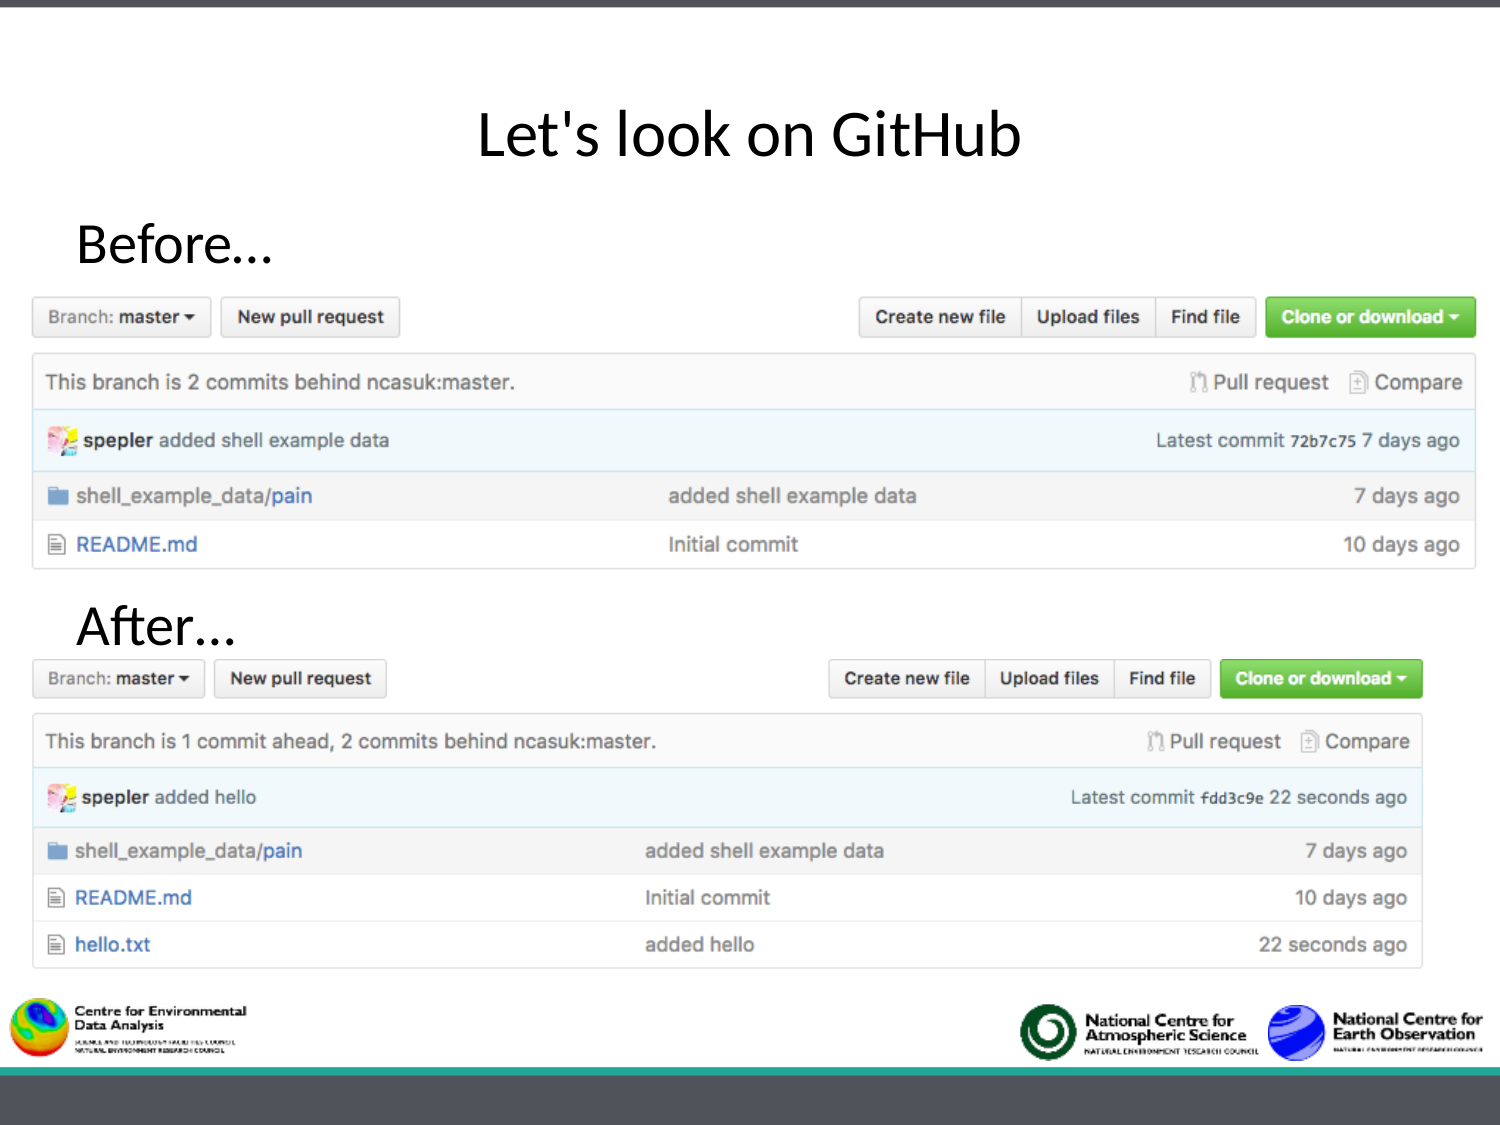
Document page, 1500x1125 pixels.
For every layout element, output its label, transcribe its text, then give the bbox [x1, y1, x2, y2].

text_box After… [61, 581, 1358, 659]
title Let's look on GitHub [73, 62, 1427, 207]
picture [0, 0, 1500, 1125]
list Before… [61, 206, 1358, 285]
